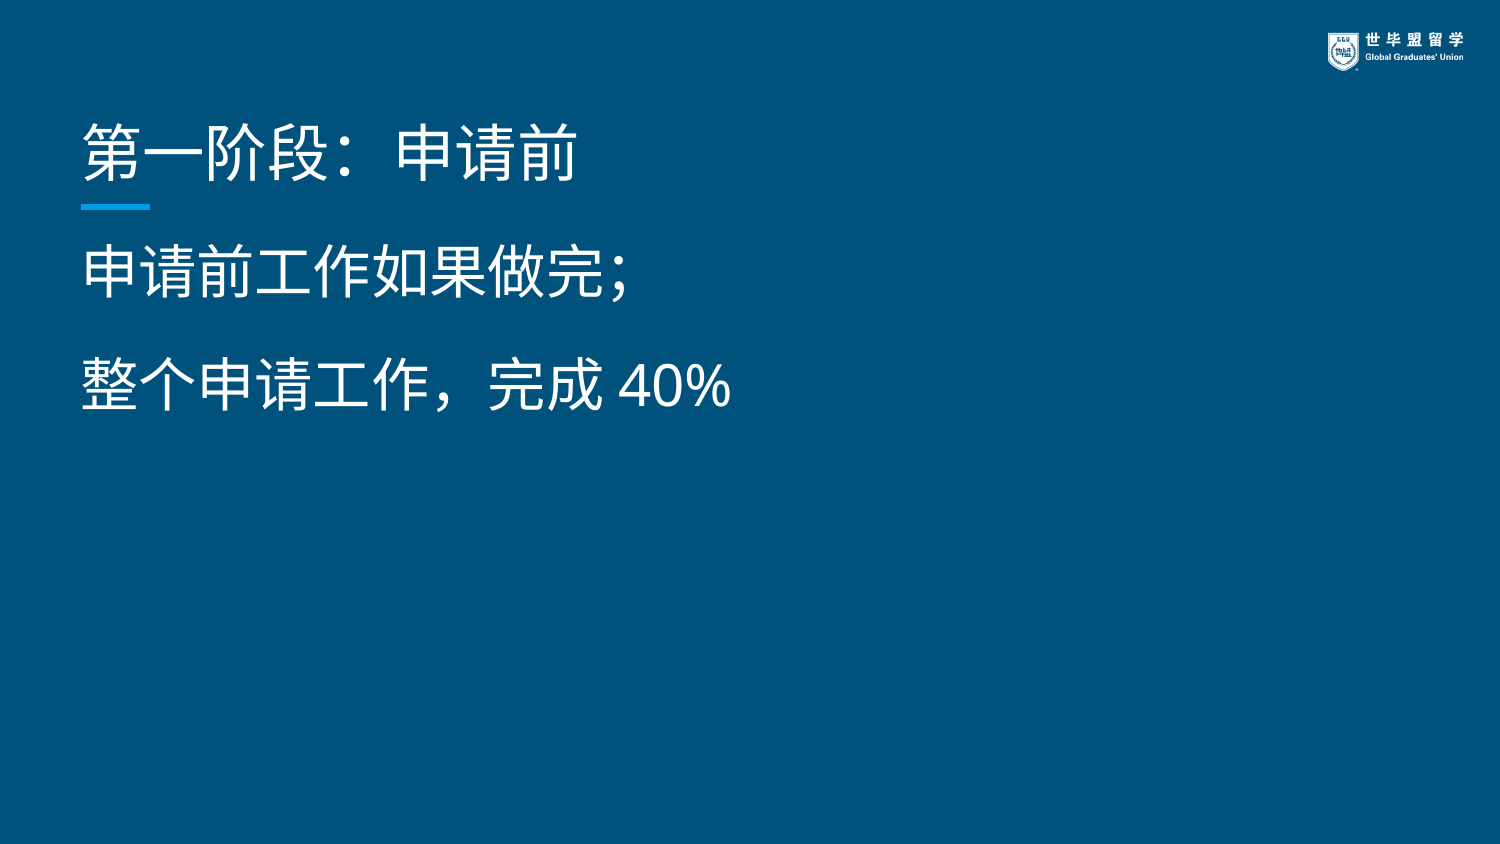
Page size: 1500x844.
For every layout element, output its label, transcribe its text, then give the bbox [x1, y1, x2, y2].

picture [1366, 33, 1379, 46]
picture [1430, 33, 1441, 46]
picture [1378, 55, 1390, 59]
picture [1408, 33, 1421, 46]
picture [1450, 33, 1462, 46]
picture [1329, 33, 1358, 70]
list 申请前工作如果做完； 整个申请工作，完成40% [64, 209, 1438, 715]
title 第一阶段：申请前 [64, 91, 1438, 204]
picture [1387, 33, 1400, 46]
